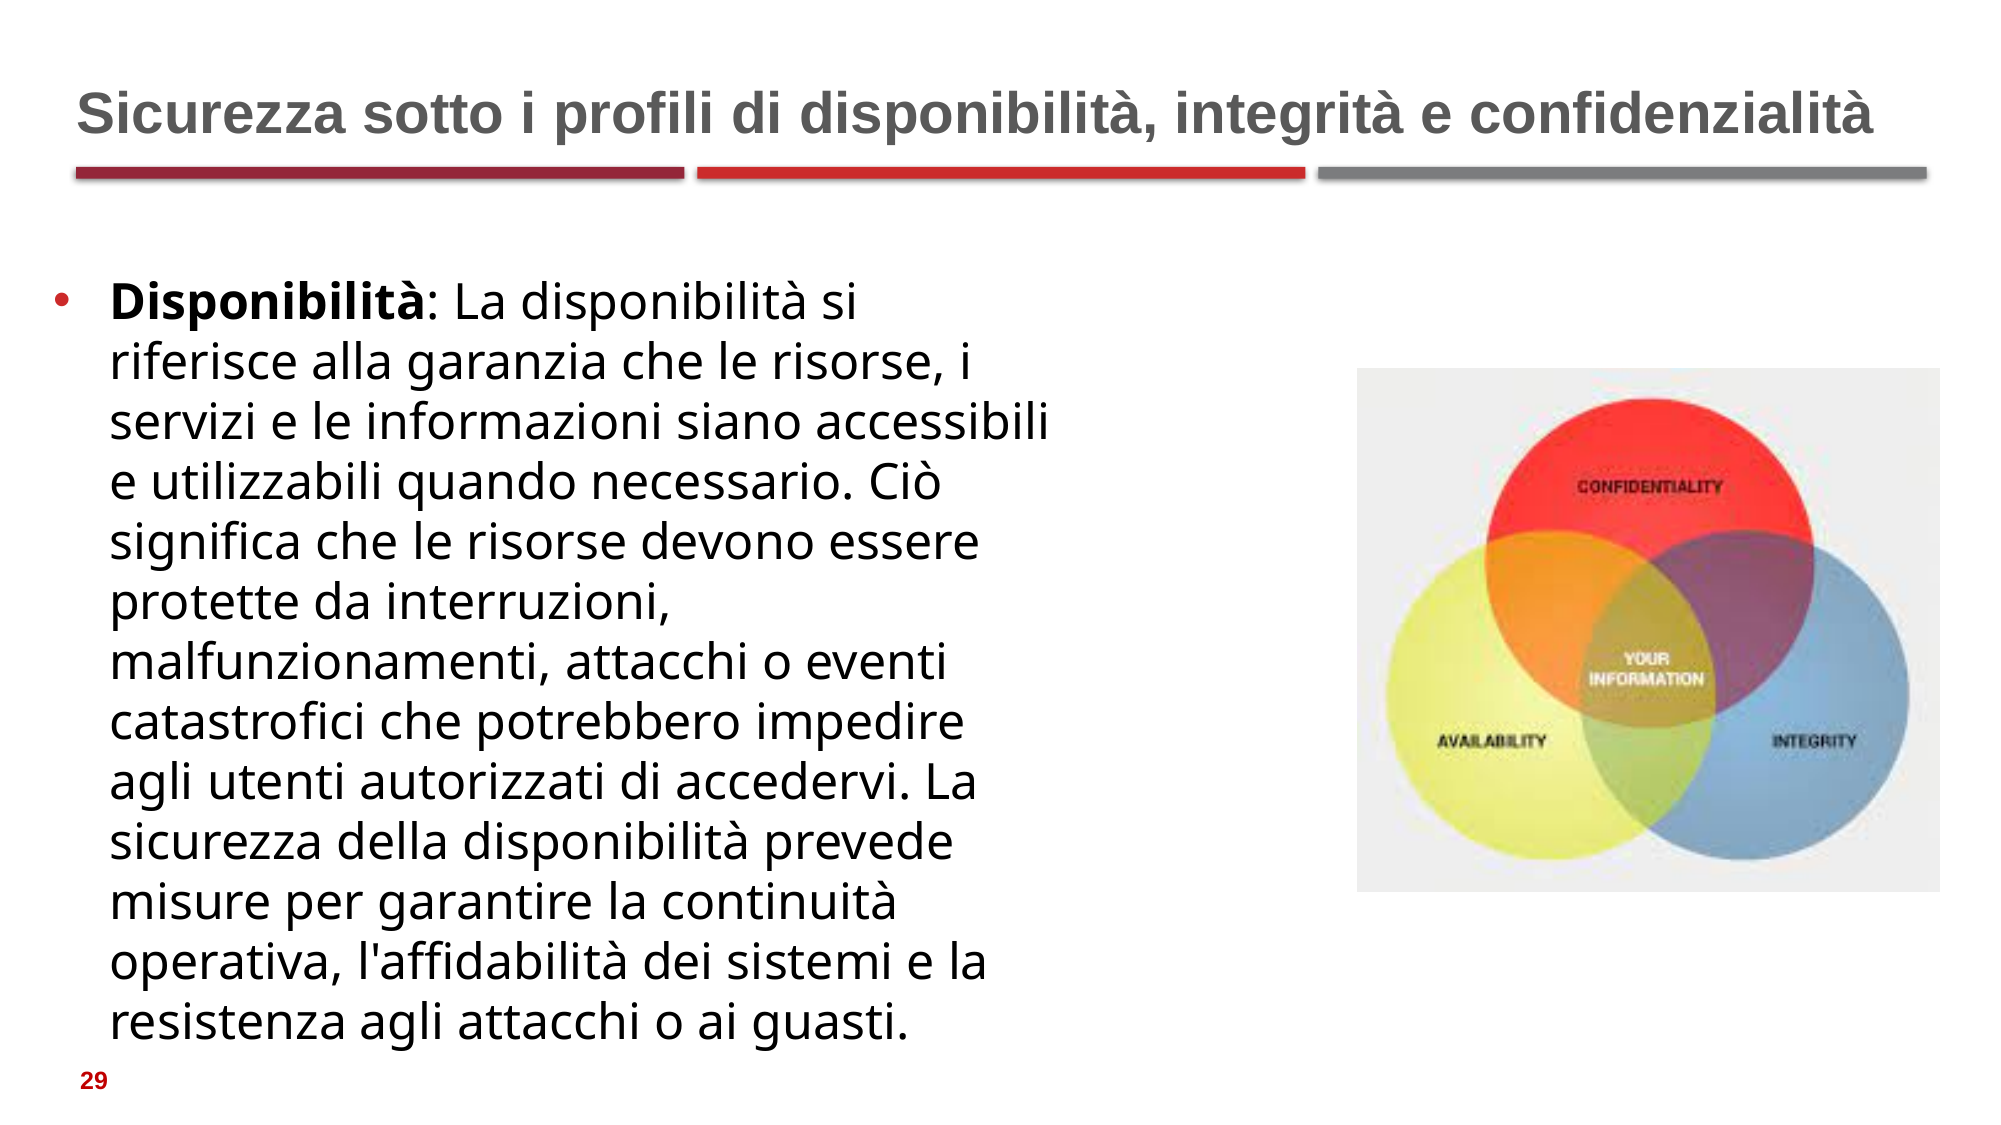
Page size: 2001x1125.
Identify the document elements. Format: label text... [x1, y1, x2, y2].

list Disponibilità: La disponibilità si riferisce alla garanzia che le risorse, i servizi e le informazioni siano accessibili e utilizzabili quando necessario. Ciò significa che le risorse devono essere protette da interruzioni, malfunzionamenti, attacchi o eventi catastrofici che potrebbero impedire agli utenti autorizzati di accedervi. La sicurezza della disponibilità prevede misure per garantire la continuità operativa, l'affidabilità dei sistemi e la resistenza agli attacchi o ai guasti. [53, 269, 1052, 990]
title Sicurezza sotto i profili di disponibilità, integrità e confidenzialità [76, 82, 1926, 146]
picture [1356, 367, 1940, 892]
slide_number 29 [53, 1049, 136, 1110]
